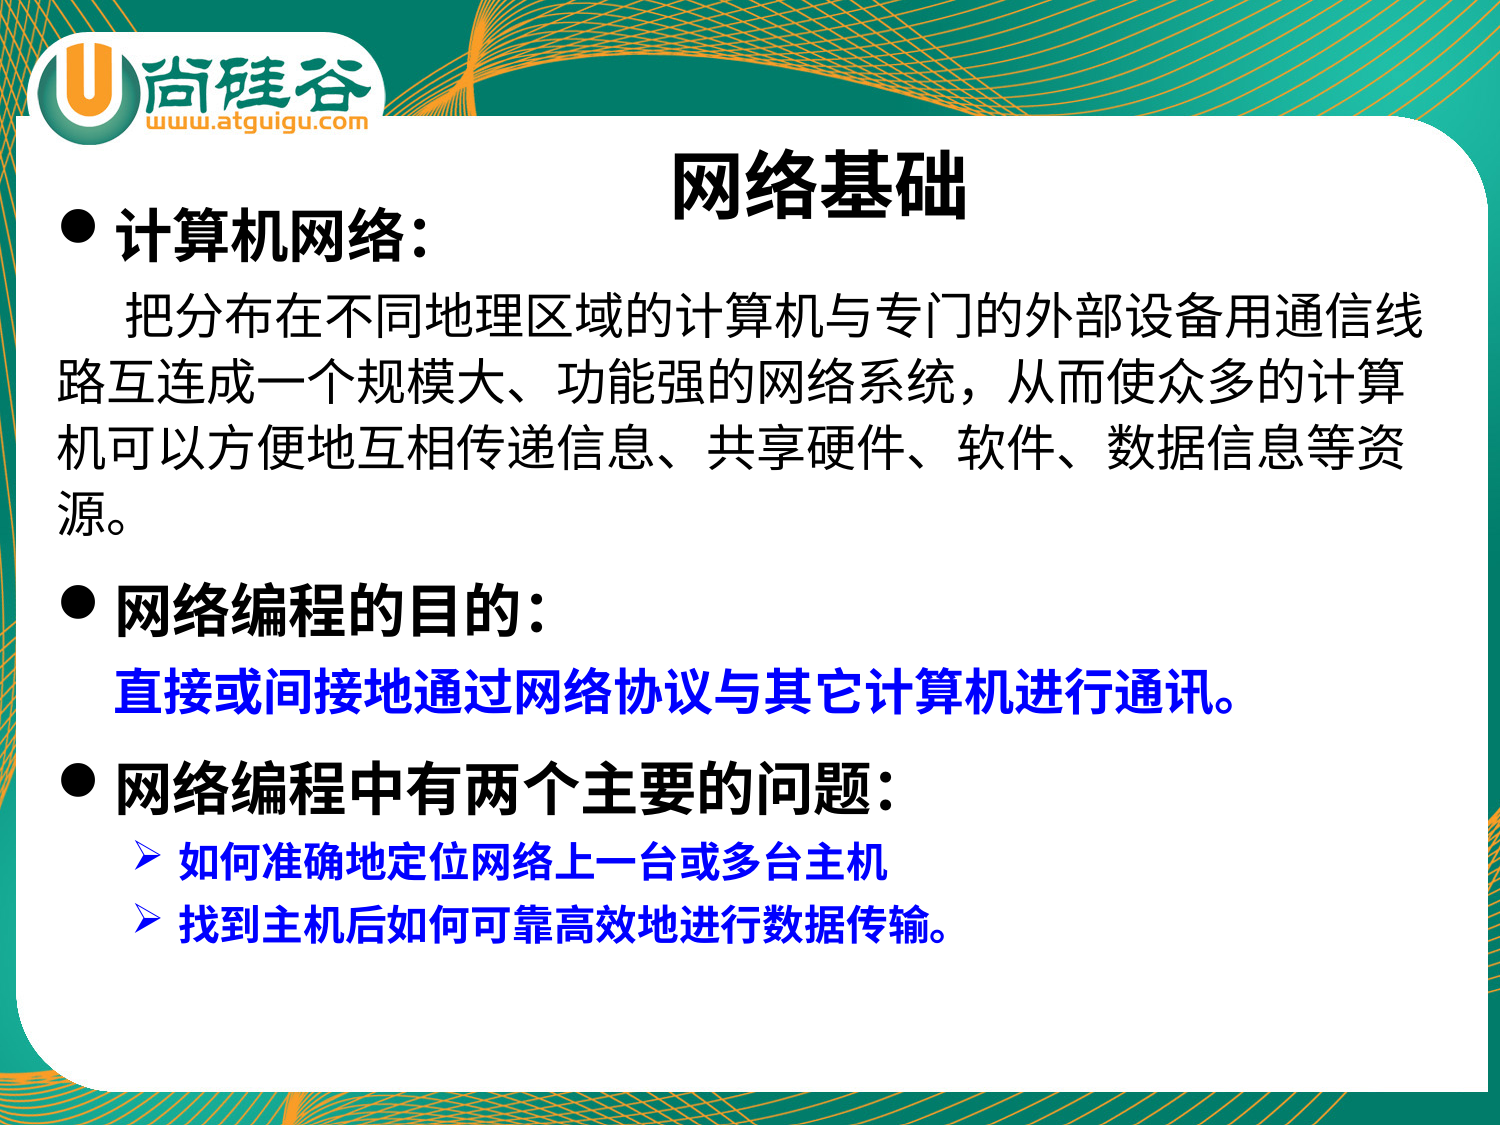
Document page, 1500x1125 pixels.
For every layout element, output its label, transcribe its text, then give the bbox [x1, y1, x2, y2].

title 网络基础 [525, 125, 1130, 184]
picture [0, 0, 1500, 1125]
list 计算机网络： 把分布在不同地理区域的计算机与专门的外部设备用通信线路互连成一个规模大、功能强的网络系统，从而使众多的计算机可以方便地互相传递信息、共享硬件、软件、数据信息等资源。 网络编程的目的： 直接或间接地通过网络协议与其它计算机进行通讯。 网络编程中有两个主要的问题： 如何准确地定位网络上一台或多台主机 找到主机后如何可靠高效地进行数据传输。 [41, 184, 1471, 1094]
